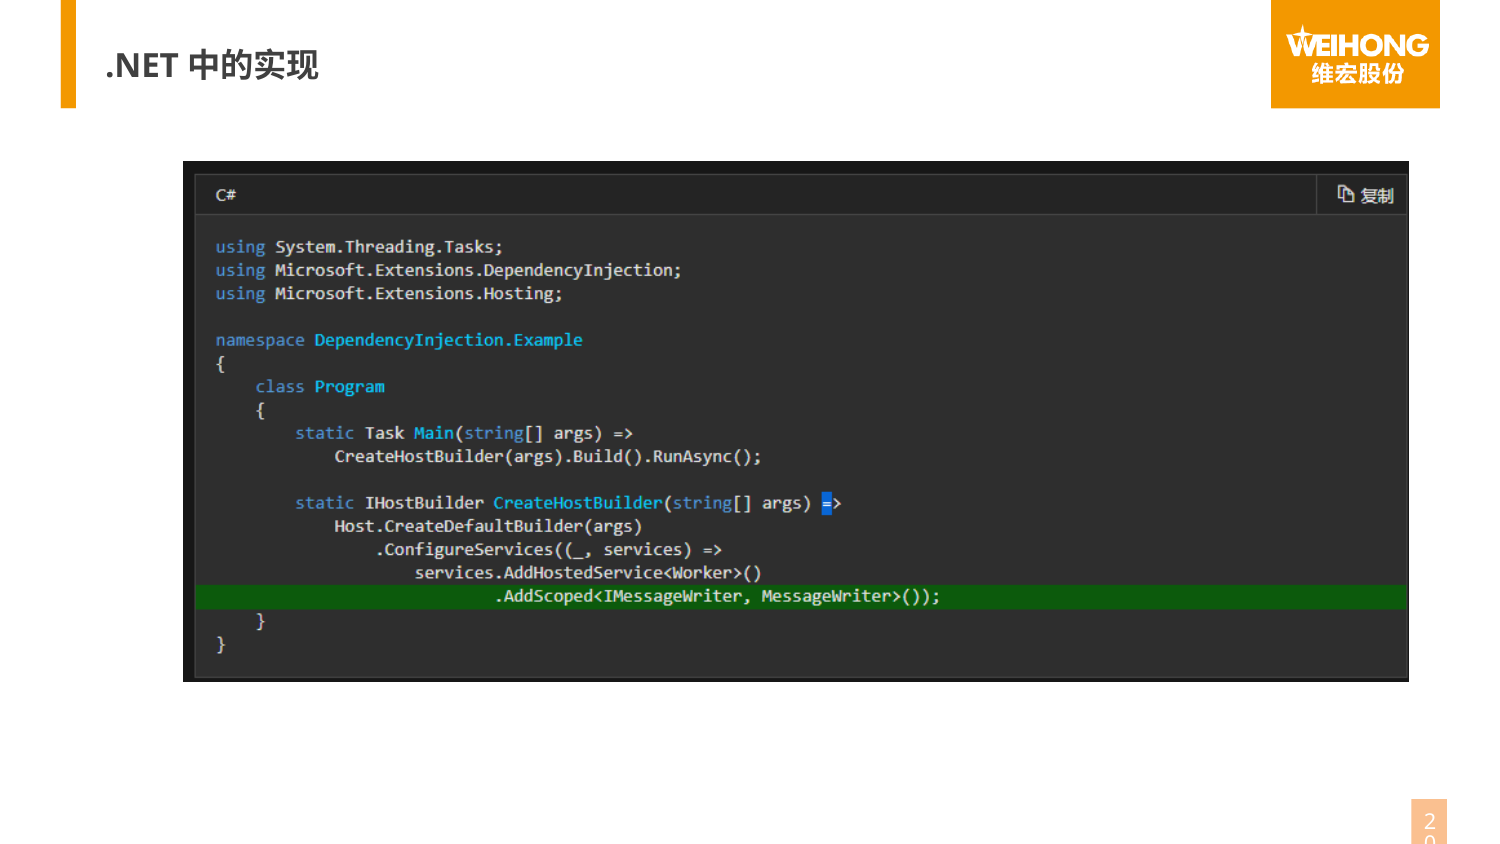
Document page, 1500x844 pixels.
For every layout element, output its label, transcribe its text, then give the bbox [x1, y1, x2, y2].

picture [0, 0, 1500, 844]
list .NET中的实现 [90, 36, 561, 84]
